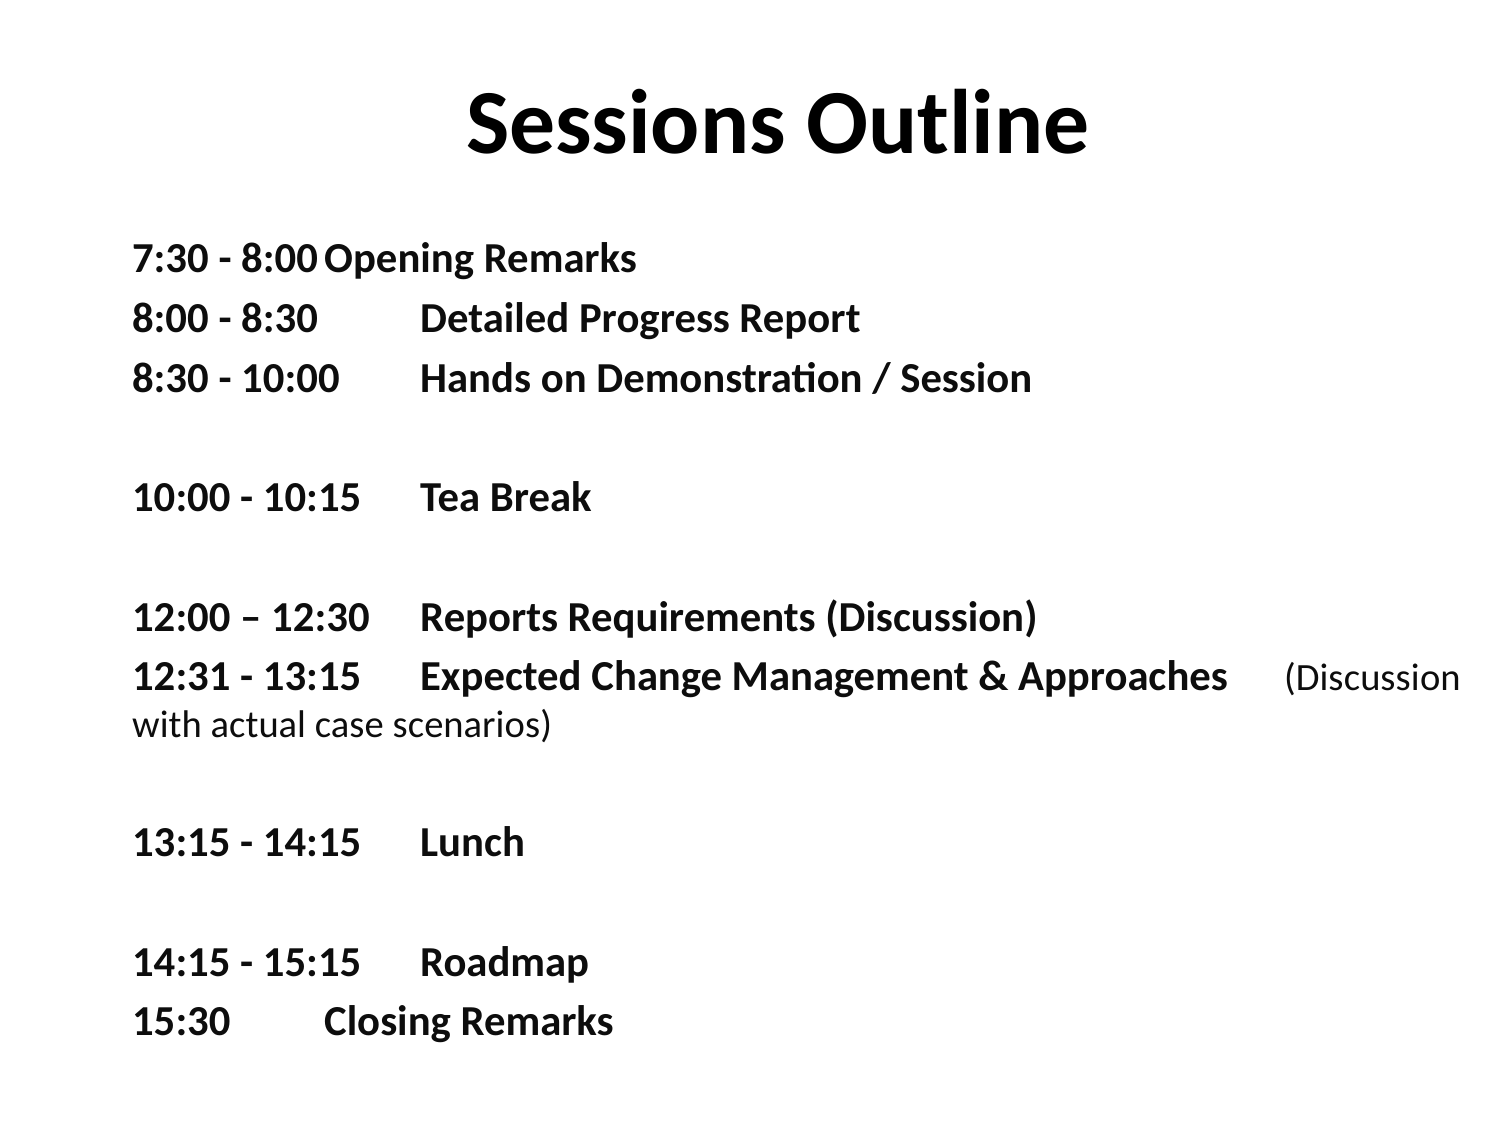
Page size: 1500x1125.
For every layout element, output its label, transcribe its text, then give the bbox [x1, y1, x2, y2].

subtitle 7:30 - 8:00 Opening Remarks 8:00 - 8:30 Detailed Progress Report 8:30 - 10:00 Hands on Demonstration / Session 10:00 - 10:15 Tea Break 12:00 – 12:30 Reports Requirements (Discussion) 12:31 - 13:15 Expected Change Management & Approaches (Discussion with actual case scenarios) 13:15 - 14:15 Lunch 14:15 - 15:15 Roadmap 15:30 Closing Remarks [117, 222, 1477, 1067]
title Sessions Outline [140, 46, 1416, 188]
